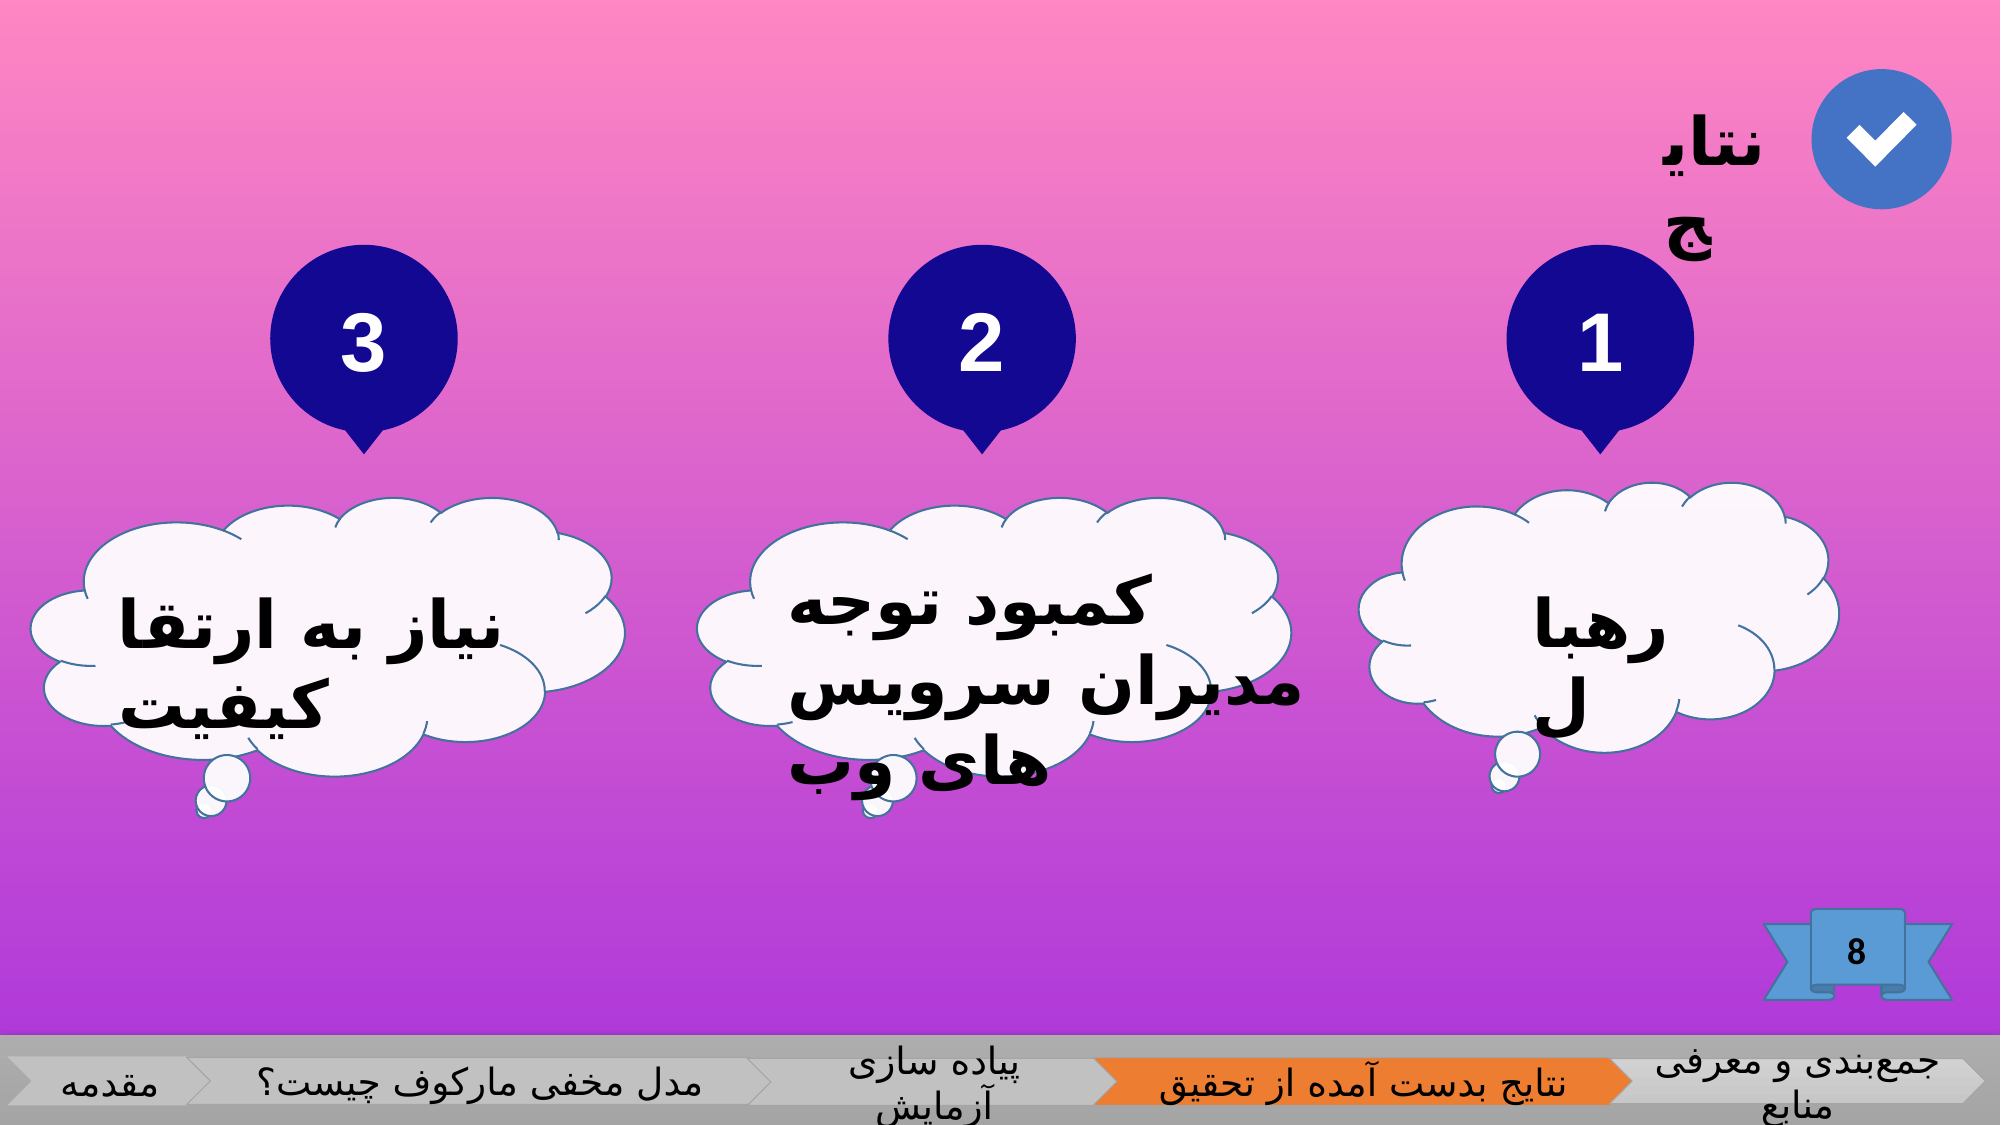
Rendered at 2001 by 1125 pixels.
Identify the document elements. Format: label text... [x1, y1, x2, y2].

text_box جمع‌بندی و معرفی منابع [1608, 1057, 1987, 1105]
text_box [1810, 68, 1953, 211]
text_box 8 [1832, 919, 1884, 980]
text_box پیاده سازی آزمایش [746, 1057, 1115, 1106]
text_box نتایج [1649, 91, 1798, 266]
text_box [0, 1035, 2000, 1125]
text_box نیاز به ارتقا کیفیت [103, 574, 559, 750]
text_box [954, 421, 1010, 457]
text_box [144, 750, 414, 820]
text_box نتایج بدست آمده از تحقیق [1091, 1056, 1630, 1107]
text_box [336, 421, 392, 457]
text_box کمبود توجه مدیران سرویس های وب [772, 550, 1403, 805]
text_box [1761, 907, 1954, 1001]
text_box [1846, 111, 1917, 167]
text_box [1402, 481, 1841, 795]
text_box [861, 805, 894, 820]
text_box مقدمه [7, 1056, 208, 1106]
text_box [29, 496, 627, 728]
text_box [695, 496, 1265, 728]
text_box 3 [269, 243, 459, 432]
text_box 1 [1505, 243, 1696, 432]
text_box 2 [887, 243, 1077, 432]
text_box رهبال [1517, 573, 1702, 749]
text_box مدل مخفی مارکوف چیست؟ [185, 1056, 769, 1105]
text_box [1573, 421, 1628, 457]
